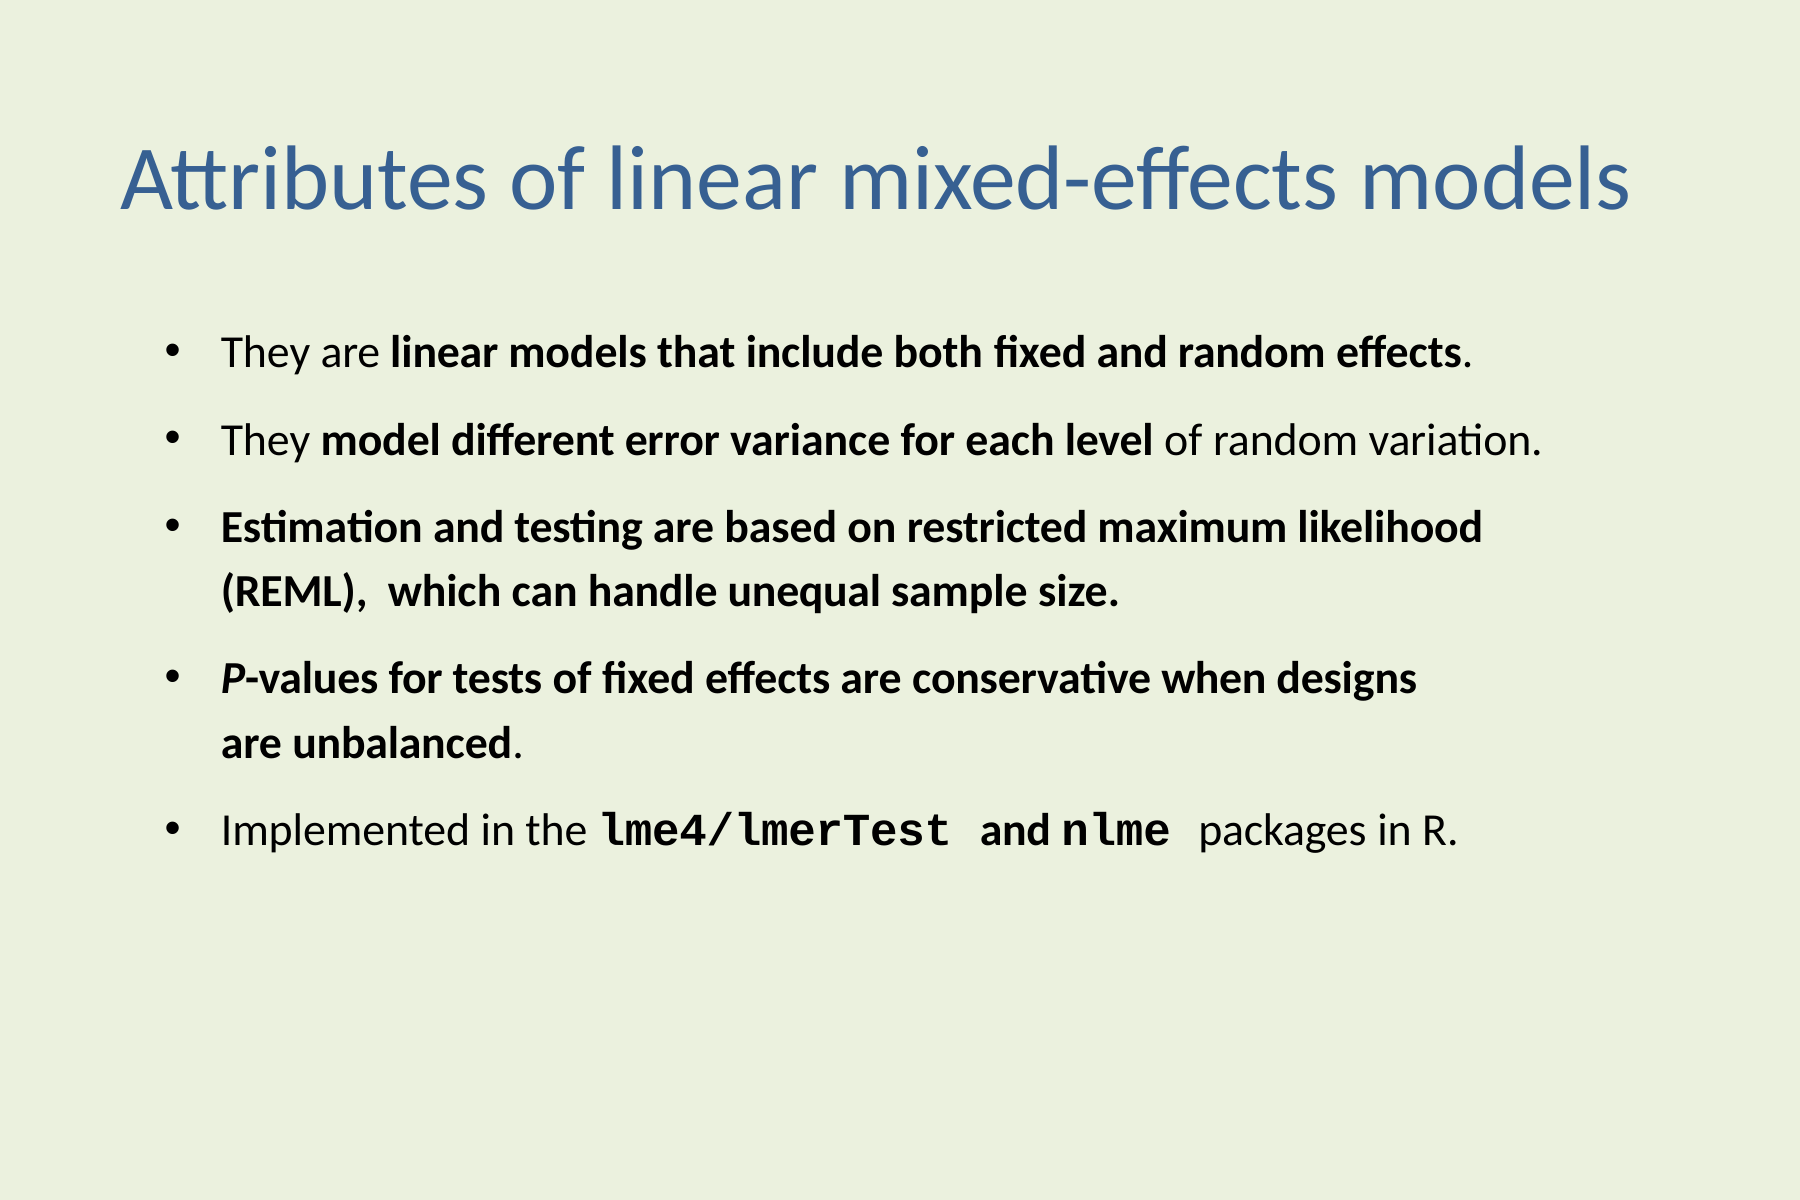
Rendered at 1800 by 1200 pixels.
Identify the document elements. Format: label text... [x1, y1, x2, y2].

text_box They are linear models that include both fixed and random effects. They model different error variance for each level of random variation. Estimation and testing are based on restricted maximum likelihood (REML), which can handle unequal sample size. P-values for tests of fixed effects are conservative when designs are unbalanced. Implemented in the lme4/lmerTest and nlme packages in R. [162, 287, 1608, 855]
title Attributes of linear mixed-effects models [117, 115, 1713, 318]
